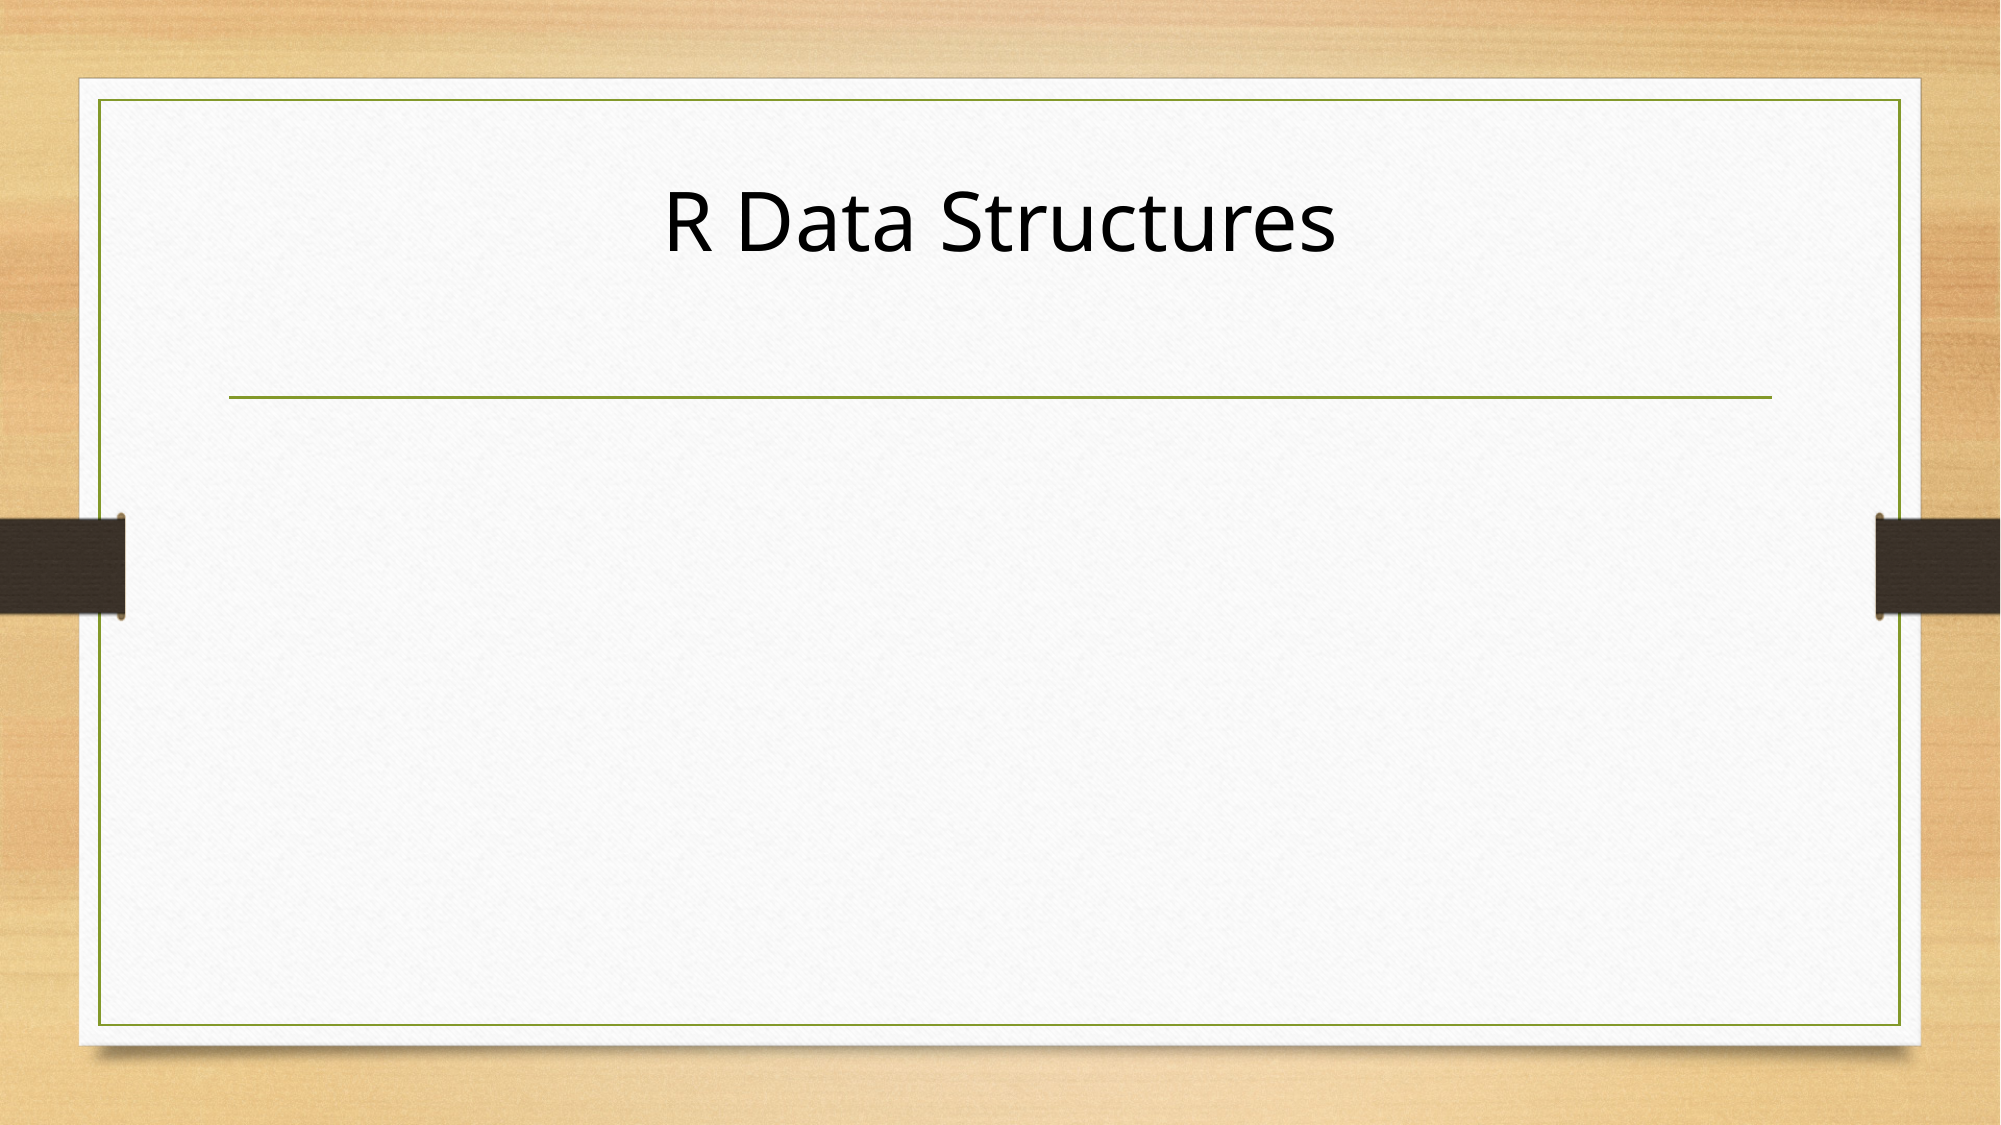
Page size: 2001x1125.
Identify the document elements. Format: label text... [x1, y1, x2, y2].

picture [0, 0, 2001, 1125]
title R Data Structures [212, 161, 1788, 375]
